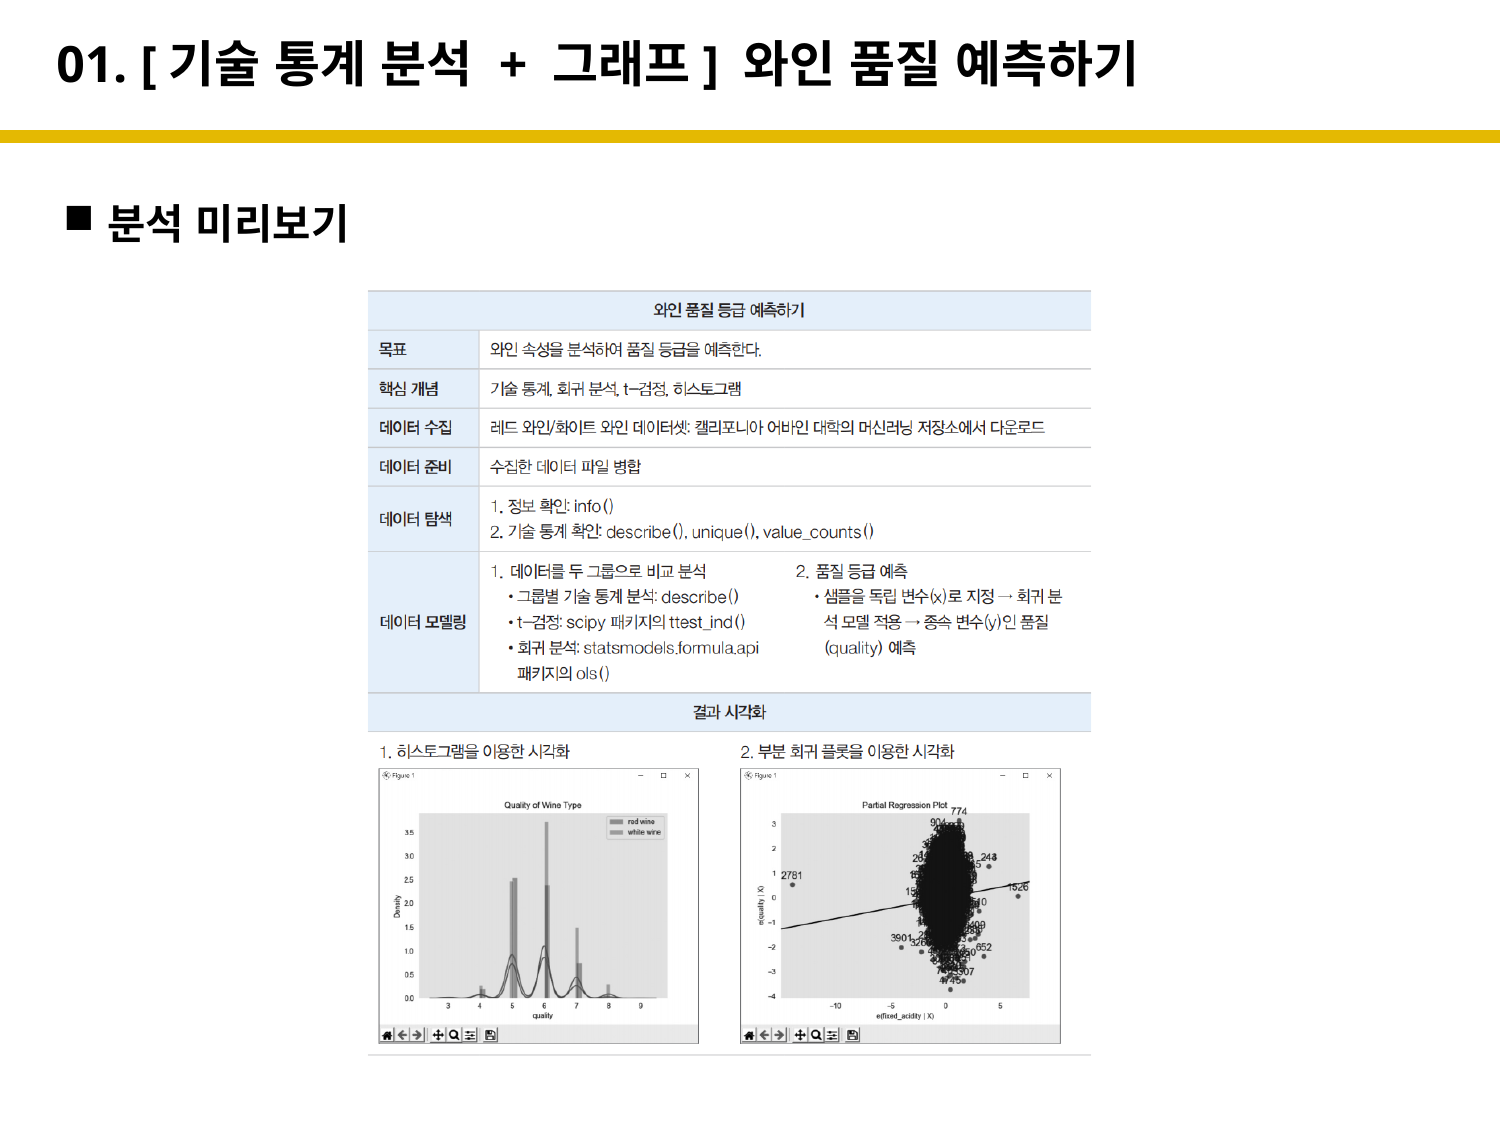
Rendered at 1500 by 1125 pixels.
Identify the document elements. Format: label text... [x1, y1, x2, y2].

title 01. [기술 통계 분석 + 그래프] 와인 품질 예측하기 [41, 17, 1282, 107]
picture [359, 284, 1097, 1064]
list 분석 미리보기 [48, 165, 1467, 1064]
